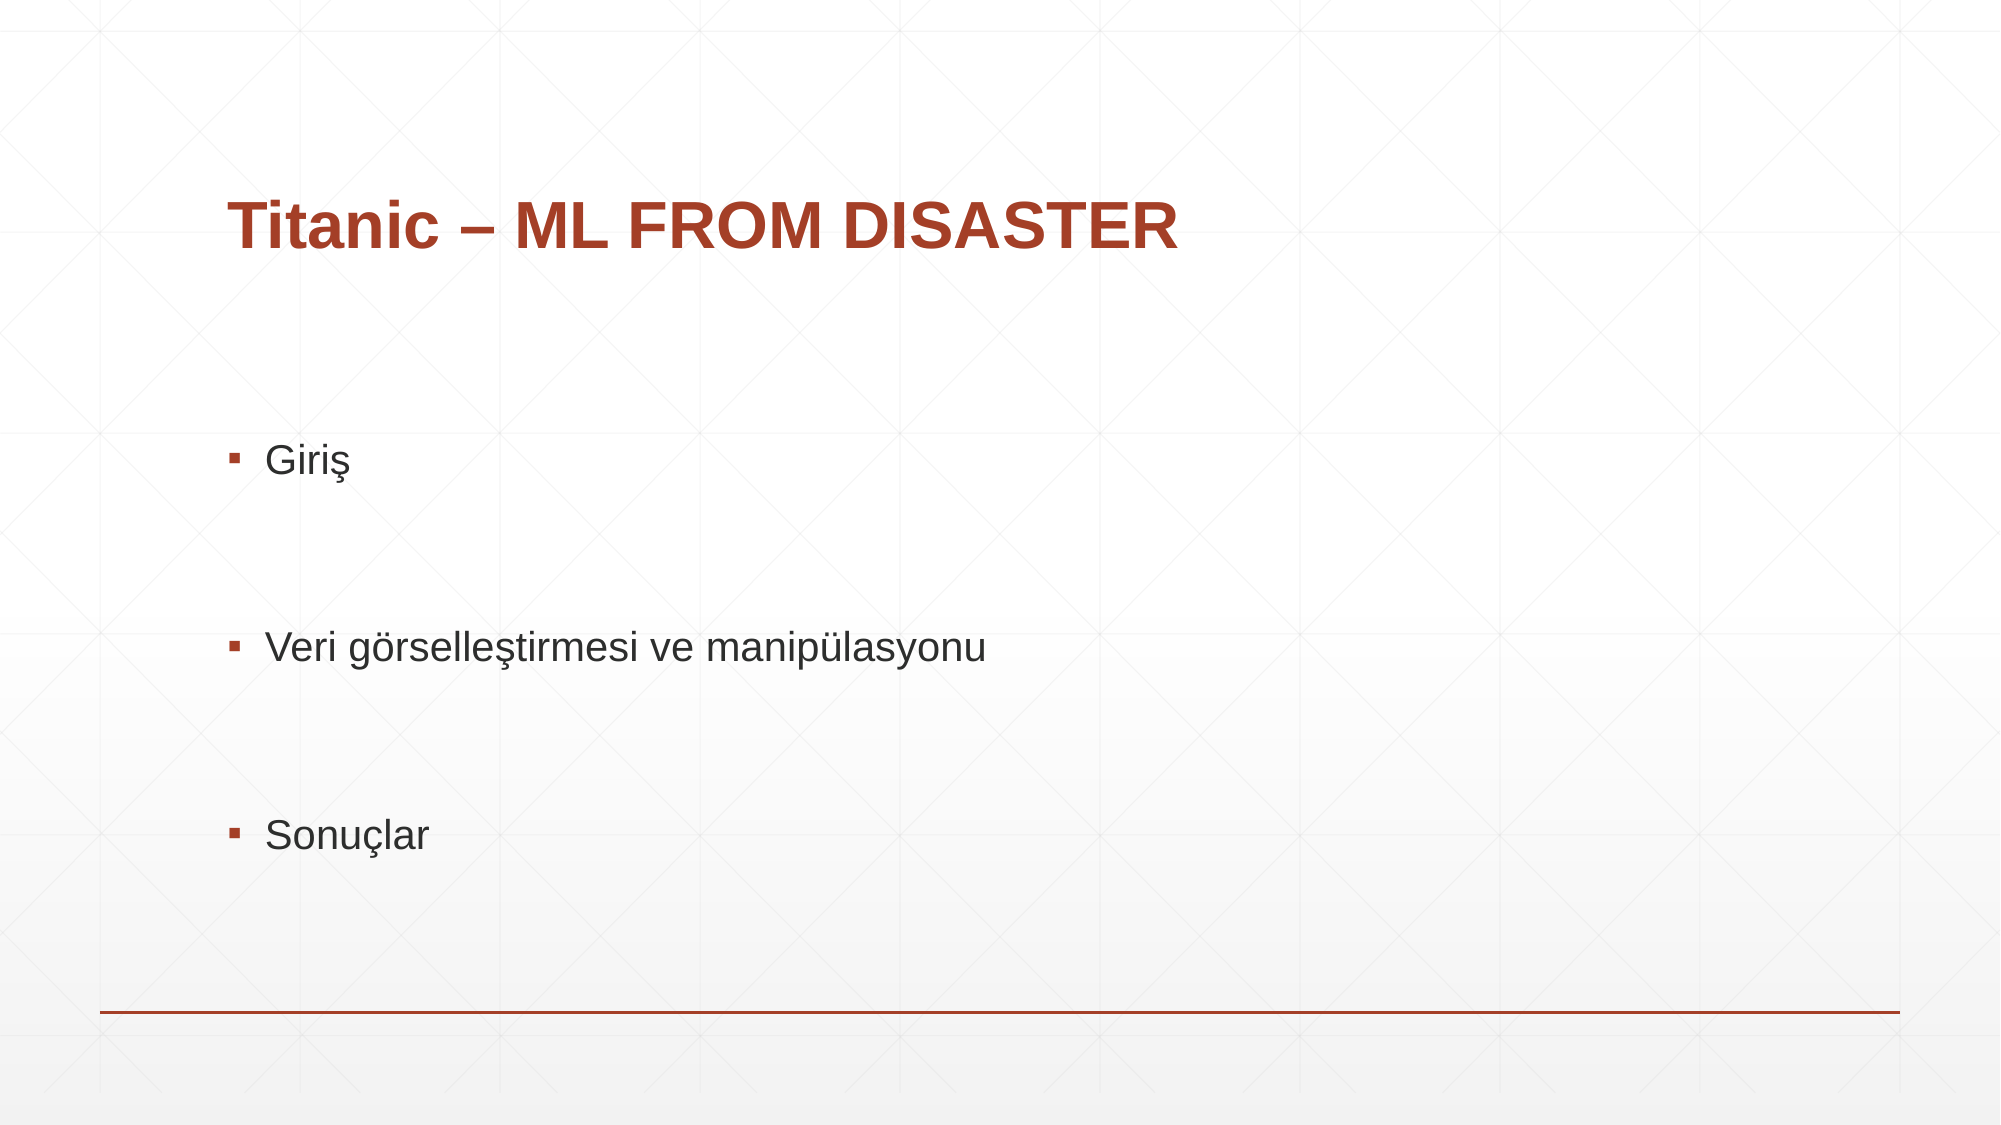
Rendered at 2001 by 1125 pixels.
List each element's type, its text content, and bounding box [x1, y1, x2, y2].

title Titanic – ML FROM DISASTER [212, 82, 1788, 271]
list Giriş Veri görselleştirmesi ve manipülasyonu Sonuçlar [212, 324, 1788, 950]
